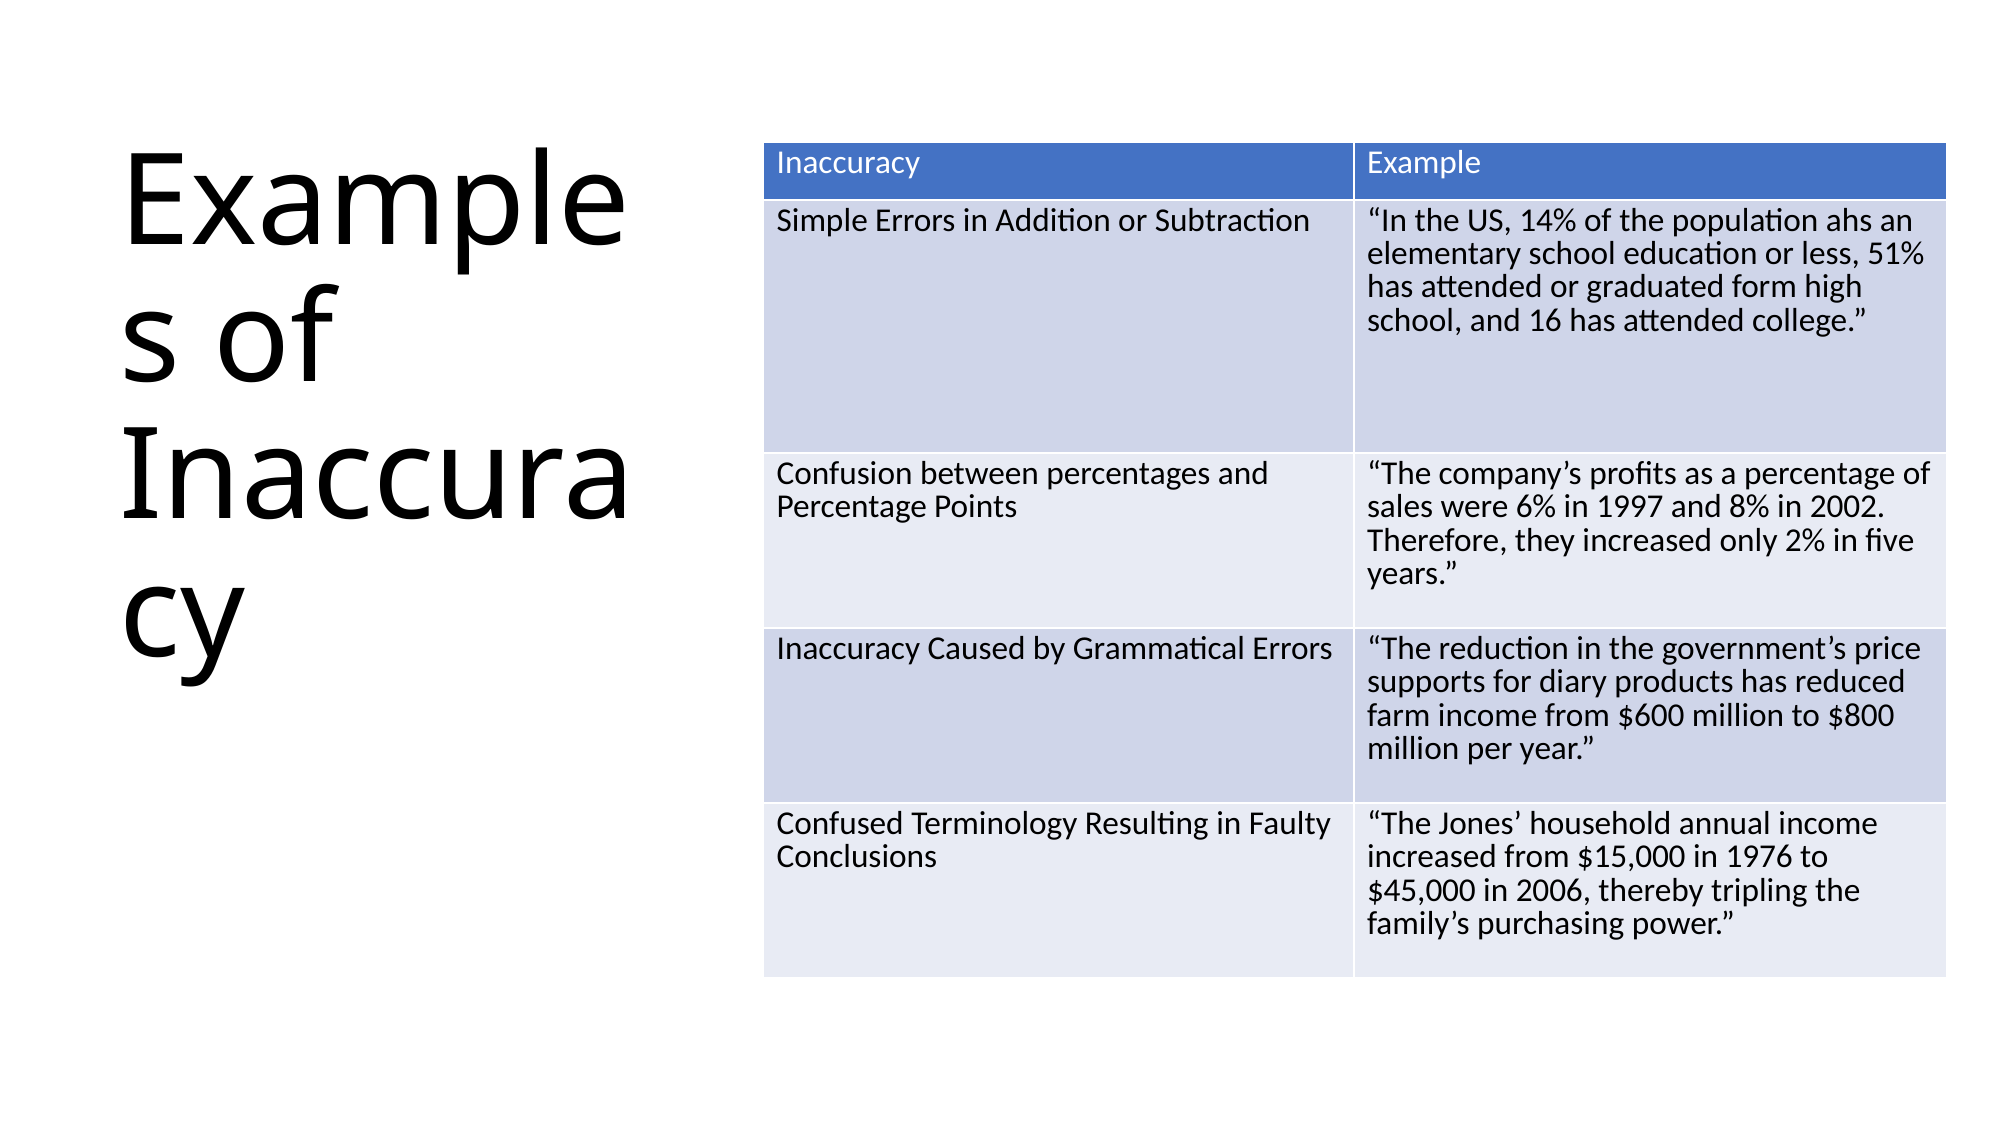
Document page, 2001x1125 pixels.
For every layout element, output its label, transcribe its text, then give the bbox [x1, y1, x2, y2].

table_header Example [1355, 143, 1946, 199]
table_cell Confused Terminology Resulting in Faulty Conclusions [764, 804, 1353, 977]
table_cell “In the US, 14% of the population ahs an elementary school education or less, 51% has attended or graduated form high school, and 16 has attended college.” [1355, 201, 1946, 452]
table_cell “The reduction in the government’s price supports for diary products has reduced farm income from $600 million to $800 million per year.” [1355, 629, 1946, 802]
table_cell Inaccuracy Caused by Grammatical Errors [764, 629, 1353, 802]
table_header Inaccuracy [764, 143, 1353, 199]
table_cell “The Jones’ household annual income increased from $15,000 in 1976 to $45,000 in 2006, thereby tripling the family’s purchasing power.” [1355, 804, 1946, 977]
table_cell “The company’s profits as a percentage of sales were 6% in 1997 and 8% in 2002. Therefore, they increased only 2% in five years.” [1355, 454, 1946, 627]
title Examples of Inaccuracy [104, 104, 691, 692]
table_cell Confusion between percentages and Percentage Points [764, 454, 1353, 627]
table_cell Simple Errors in Addition or Subtraction [764, 201, 1353, 452]
